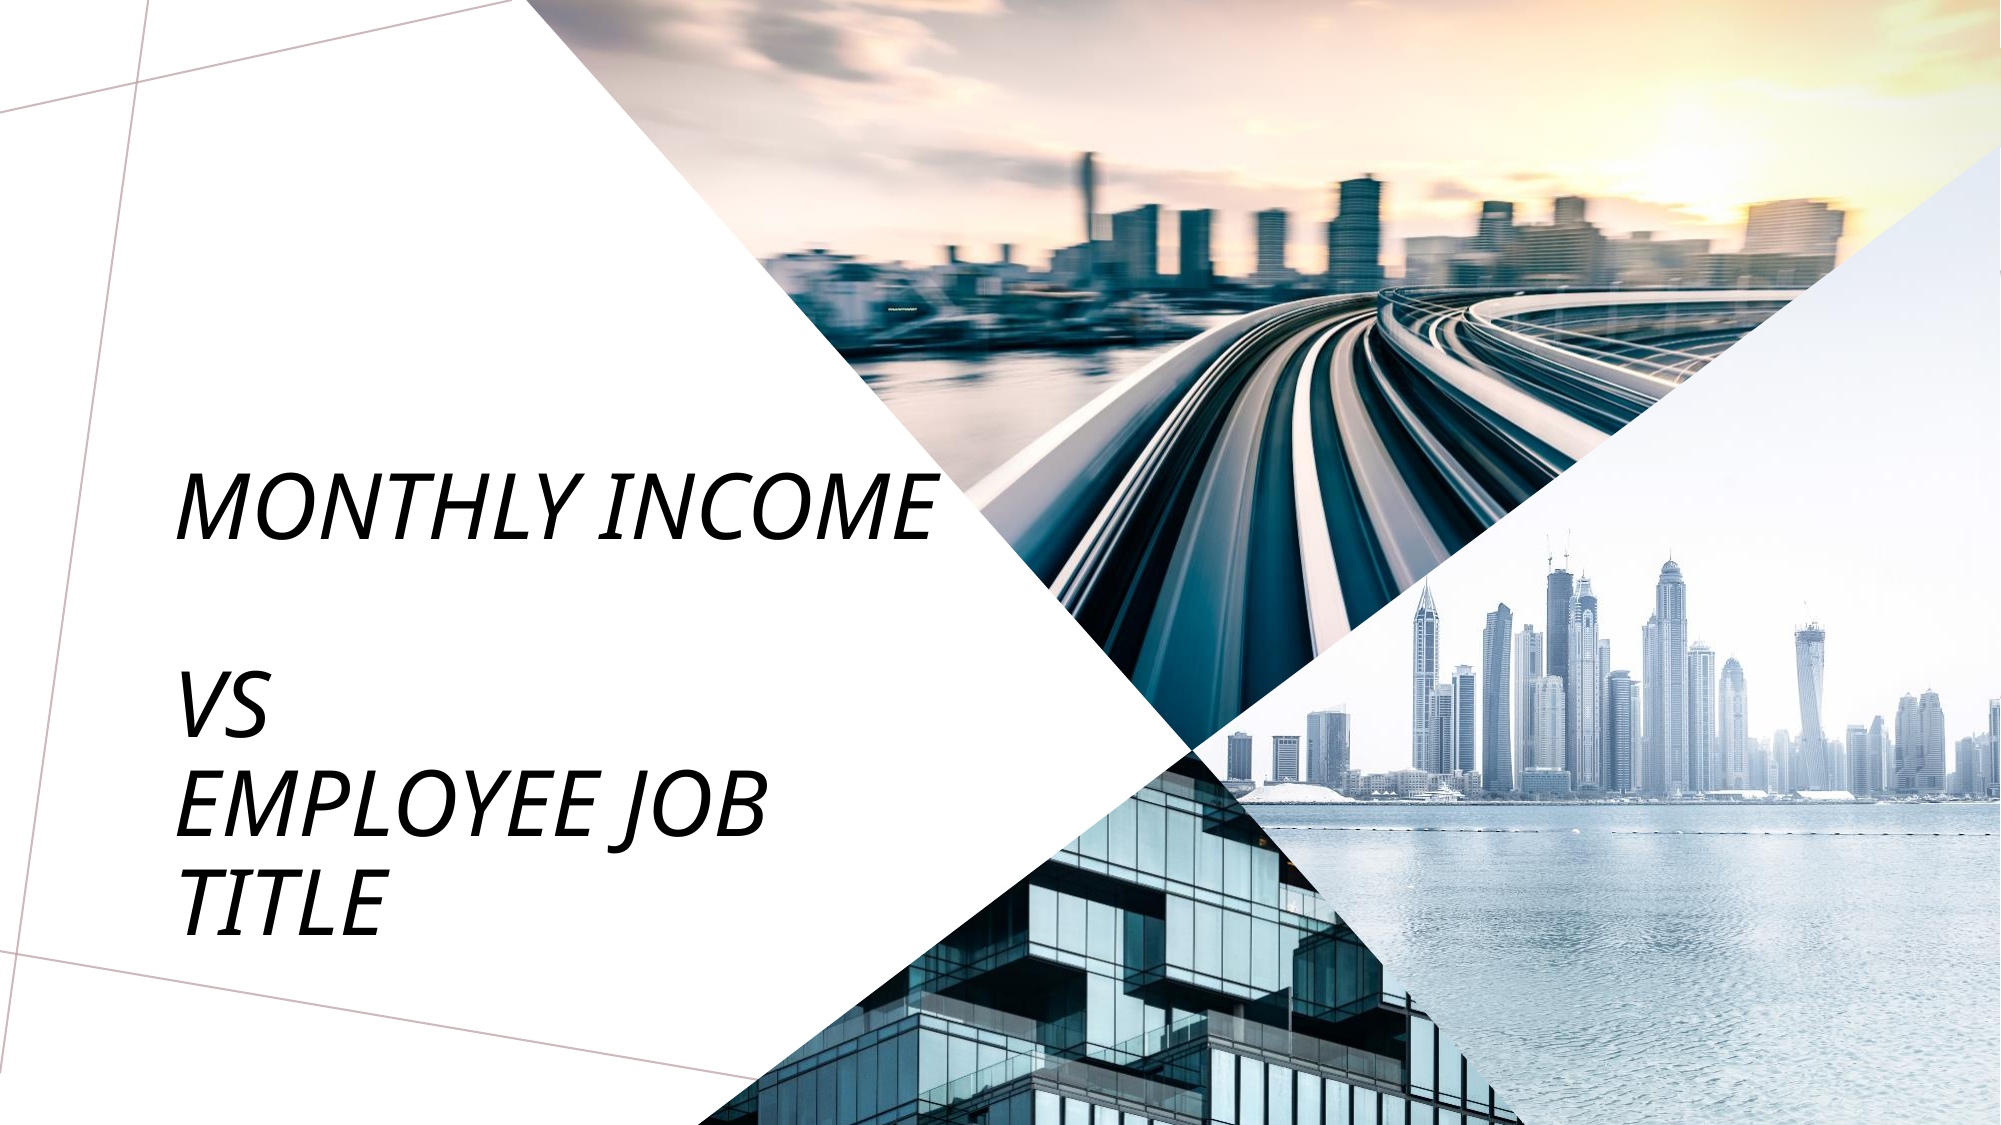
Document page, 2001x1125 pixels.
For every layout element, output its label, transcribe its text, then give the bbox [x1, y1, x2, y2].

picture [526, 0, 2001, 1125]
title Monthly income vs Employee Job Title [158, 439, 694, 977]
